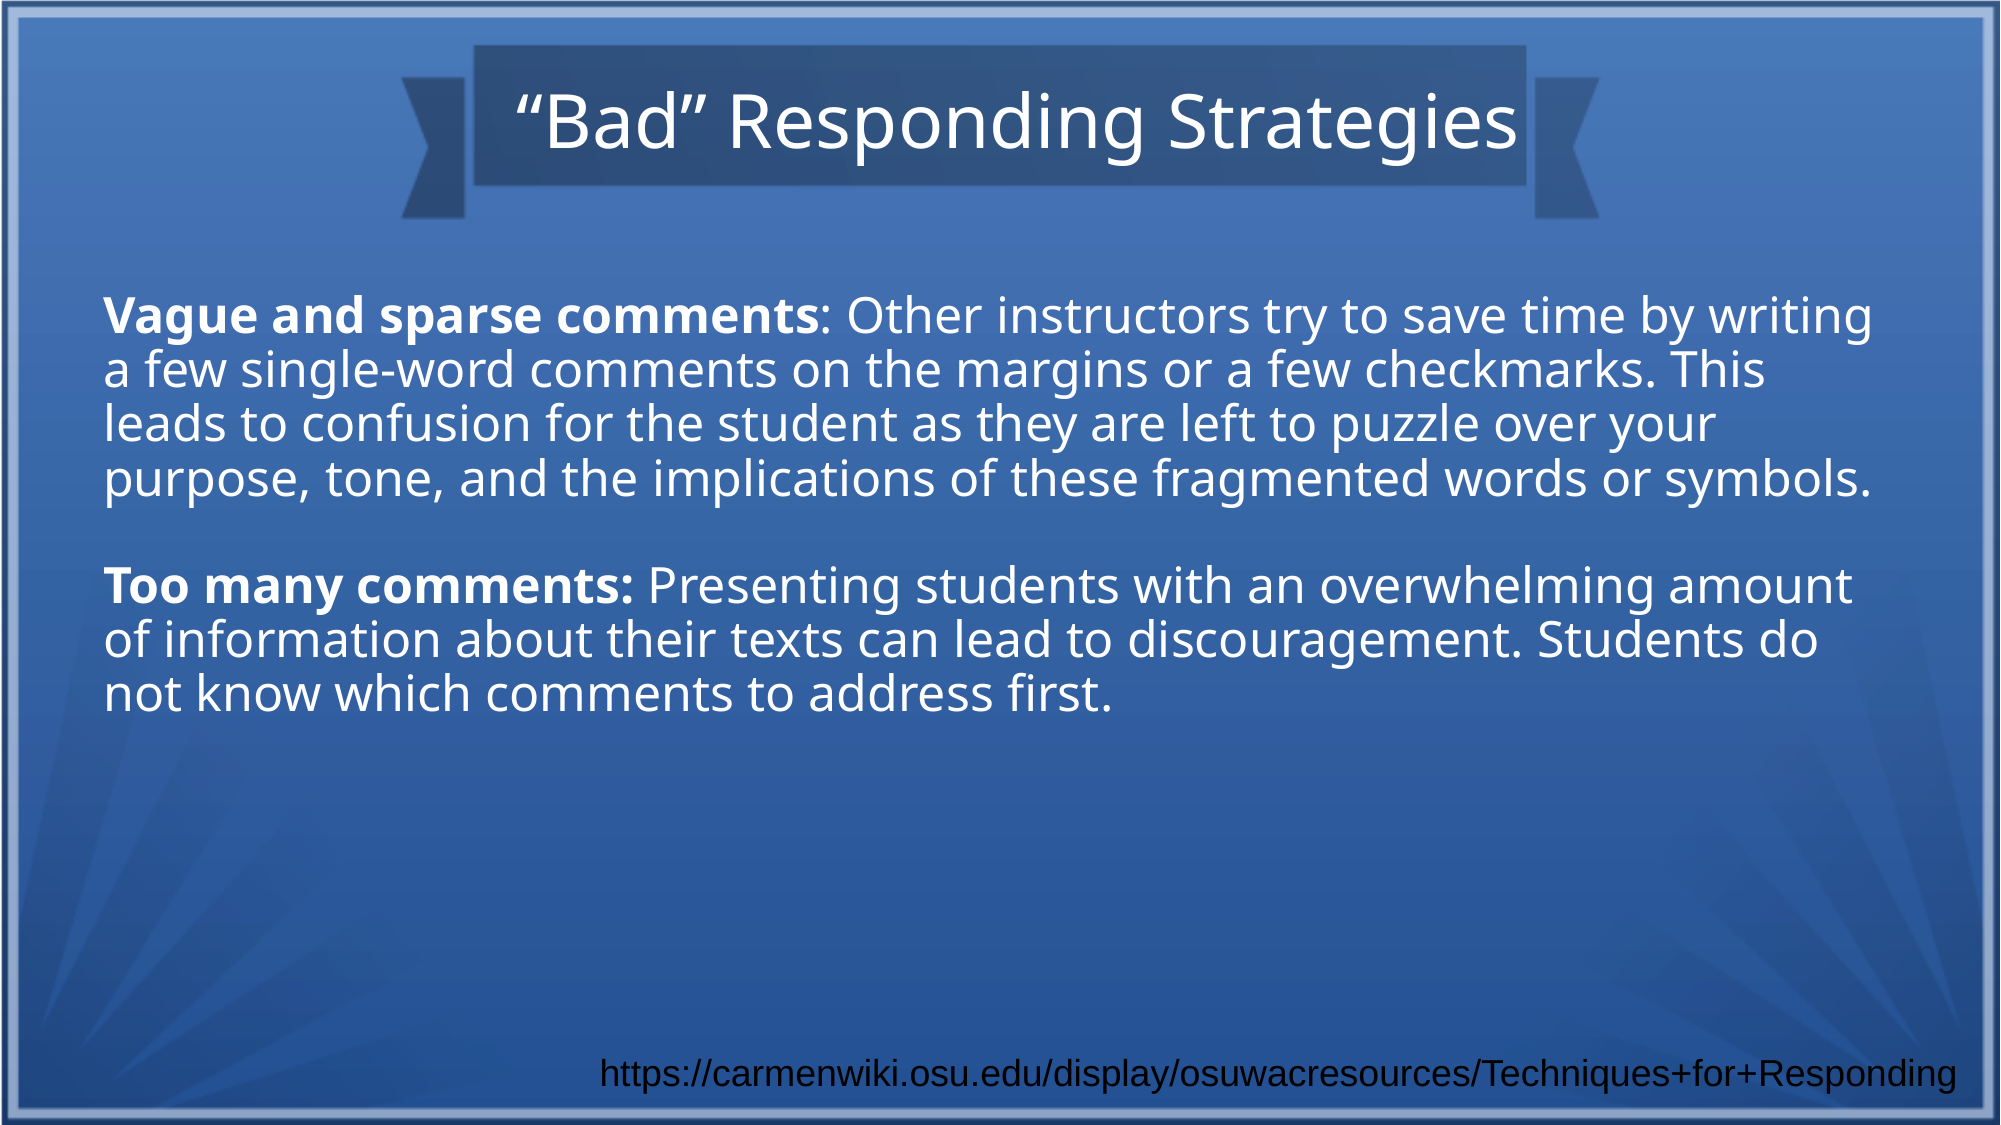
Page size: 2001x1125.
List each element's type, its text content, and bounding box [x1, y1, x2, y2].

text_box “Bad” Responding Strategies [501, 35, 2000, 213]
text_box Vague and sparse comments: Other instructors try to save time by writing a few single-word comments on the margins or a few checkmarks. This leads to confusion for the student as they are left to puzzle over your purpose, tone, and the implications of these fragmented words or symbols. Too many comments: Presenting students with an overwhelming amount of information about their texts can lead to discouragement. Students do not know which comments to address first. [88, 283, 1914, 959]
text_box https://carmenwiki.osu.edu/display/osuwacresources/Techniques+for+Responding [584, 1041, 1973, 1099]
picture [0, 0, 2000, 1125]
